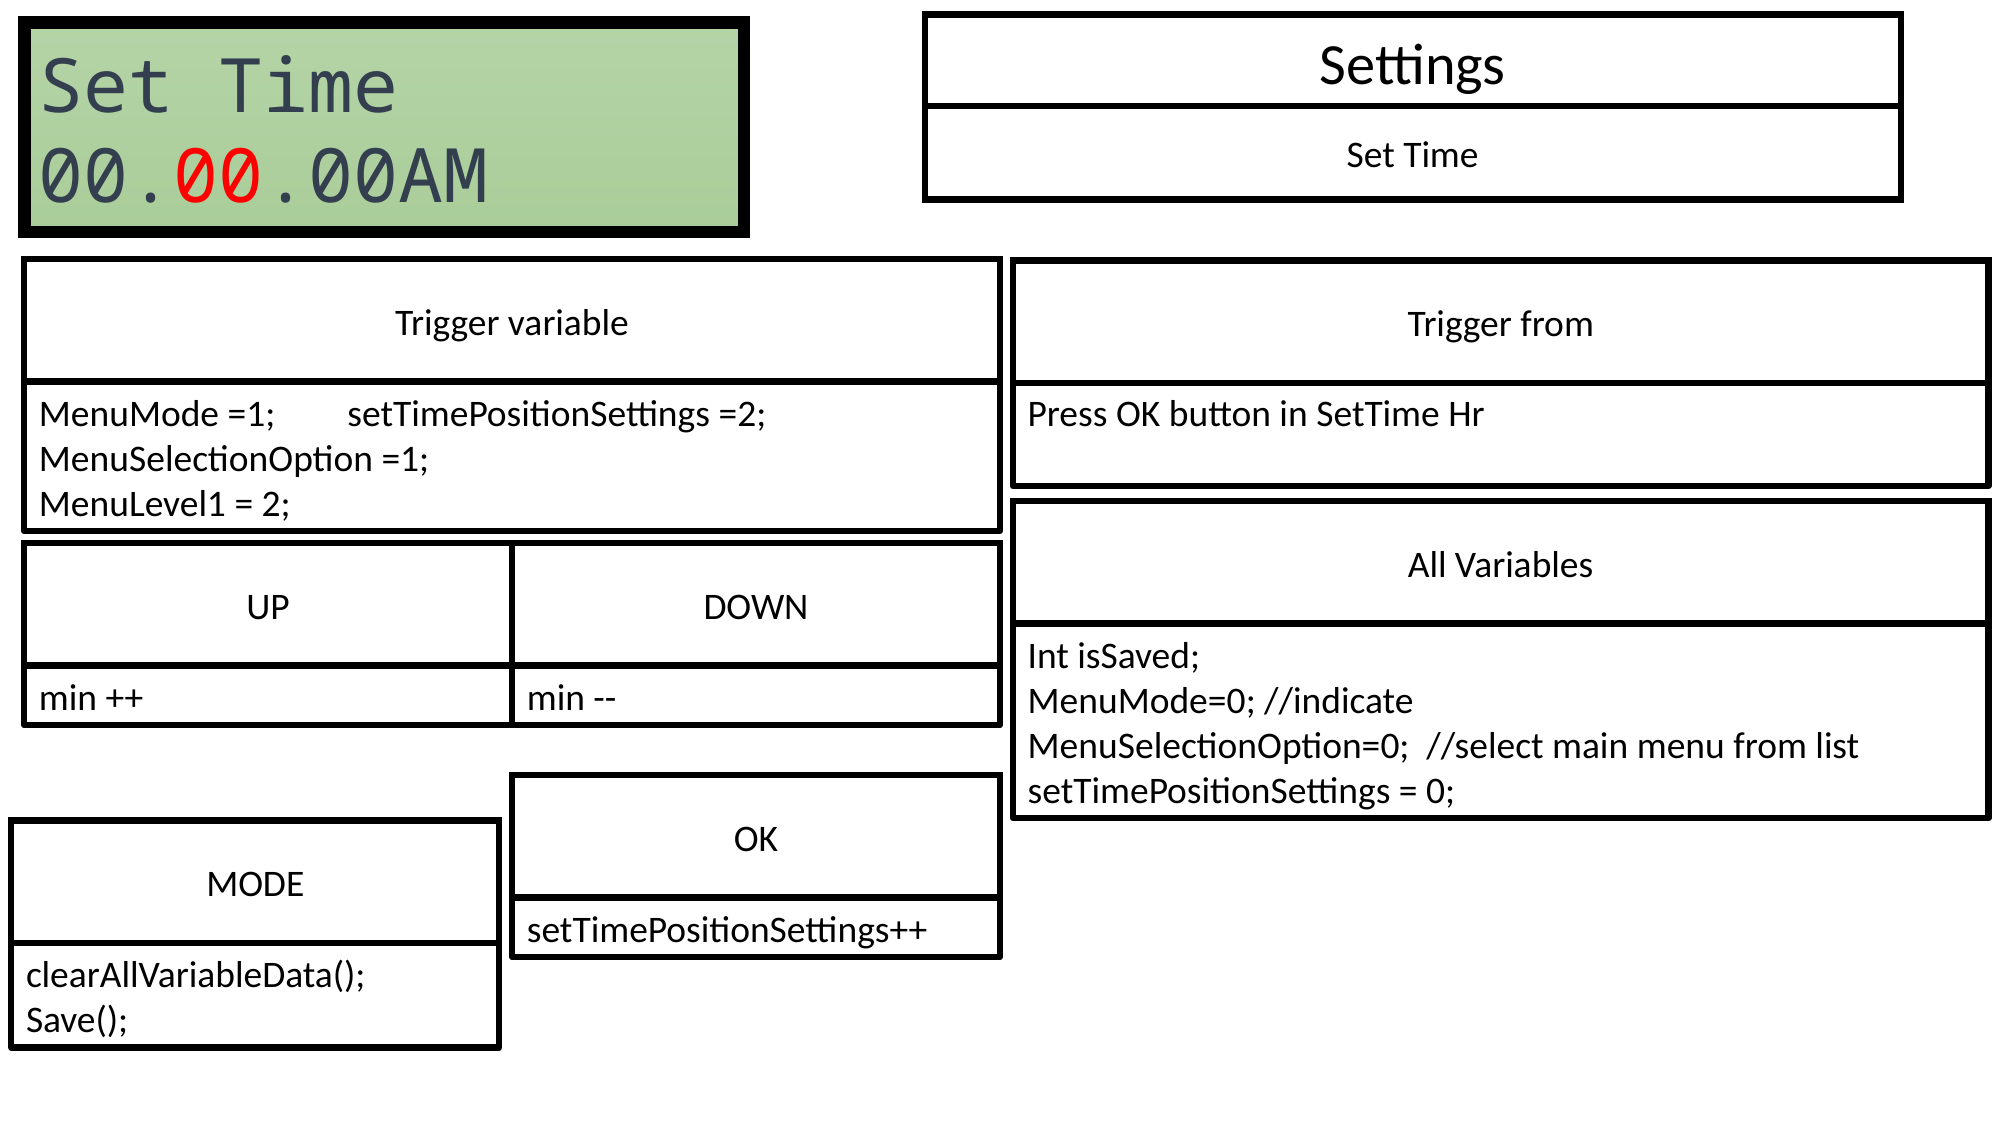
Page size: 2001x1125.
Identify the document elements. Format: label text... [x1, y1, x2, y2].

text_box DOWN [511, 542, 1001, 666]
text_box Settings [924, 13, 1902, 105]
text_box MODE [10, 819, 500, 944]
text_box Set Time [924, 105, 1902, 200]
text_box Trigger from [1012, 260, 1990, 384]
text_box OK [511, 774, 1001, 898]
text_box Int isSaved; MenuMode=0; //indicate MenuSelectionOption=0; //select main menu from list setTimePositionSettings = 0; [1012, 625, 1989, 819]
text_box UP [23, 542, 511, 666]
text_box Trigger variable [23, 258, 1001, 382]
text_box setTimePositionSettings++ [512, 898, 1000, 958]
text_box MenuMode =1; setTimePositionSettings =2; MenuSelectionOption =1; MenuLevel1 = 2; [24, 382, 1000, 532]
text_box Press OK button in SetTime Hr [1012, 384, 1989, 487]
text_box min -- [512, 666, 1000, 726]
text_box clearAllVariableData(); Save(); [11, 944, 500, 1048]
text_box All Variables [1012, 500, 1990, 625]
text_box Set Time 00.00.00AM [24, 22, 744, 232]
text_box min ++ [24, 666, 512, 726]
